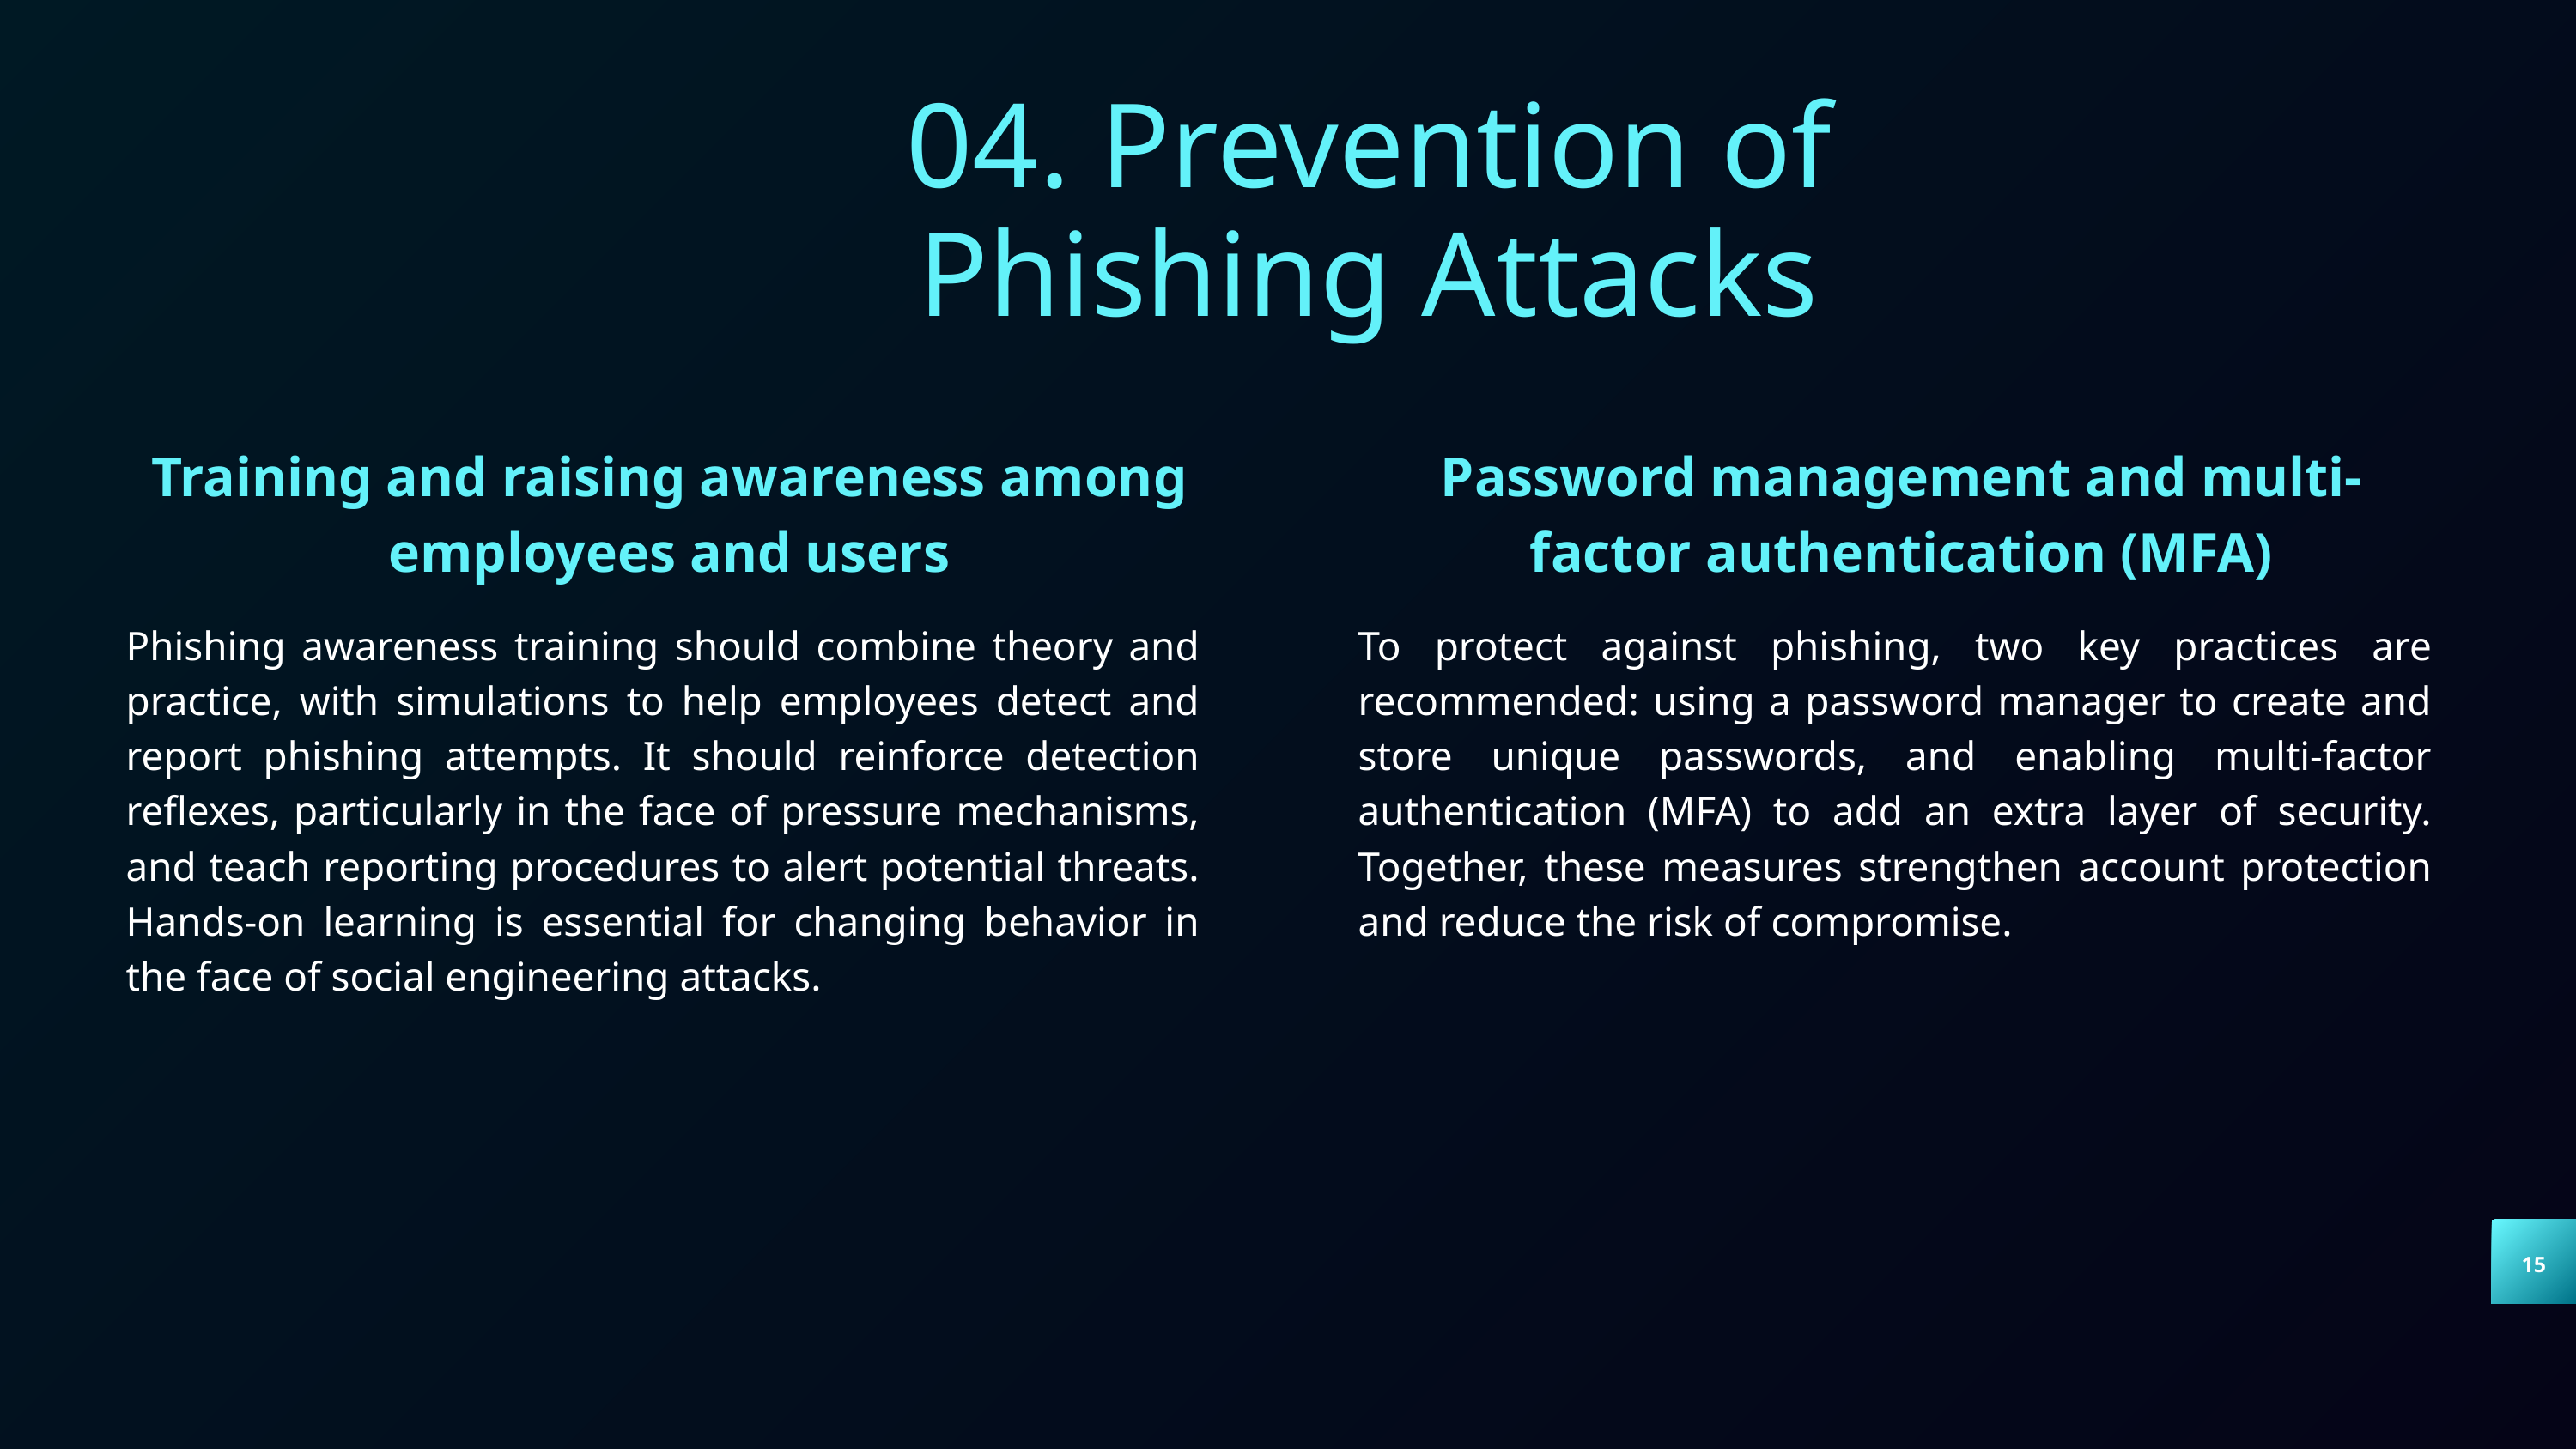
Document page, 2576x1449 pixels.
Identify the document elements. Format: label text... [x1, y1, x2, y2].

text_box To protect against phishing, two key practices are recommended: using a password manager to create and store unique passwords, and enabling multi-factor authentication (MFA) to add an extra layer of security. Together, these measures strengthen account protection and reduce the risk of compromise. [1358, 613, 2433, 944]
text_box Training and raising awareness among employees and users [139, 432, 1200, 583]
text_box 04. Prevention of Phishing Attacks [661, 82, 2077, 340]
text_box Phishing awareness training should combine theory and practice, with simulations to help employees detect and report phishing attempts. It should reinforce detection reflexes, particularly in the face of pressure mechanisms, and teach reporting procedures to alert potential threats. Hands-on learning is essential for changing behavior in the face of social engineering attacks. [125, 613, 1200, 999]
text_box Password management and multi-factor authentication (MFA) [1371, 432, 2433, 583]
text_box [2491, 1219, 2576, 1304]
